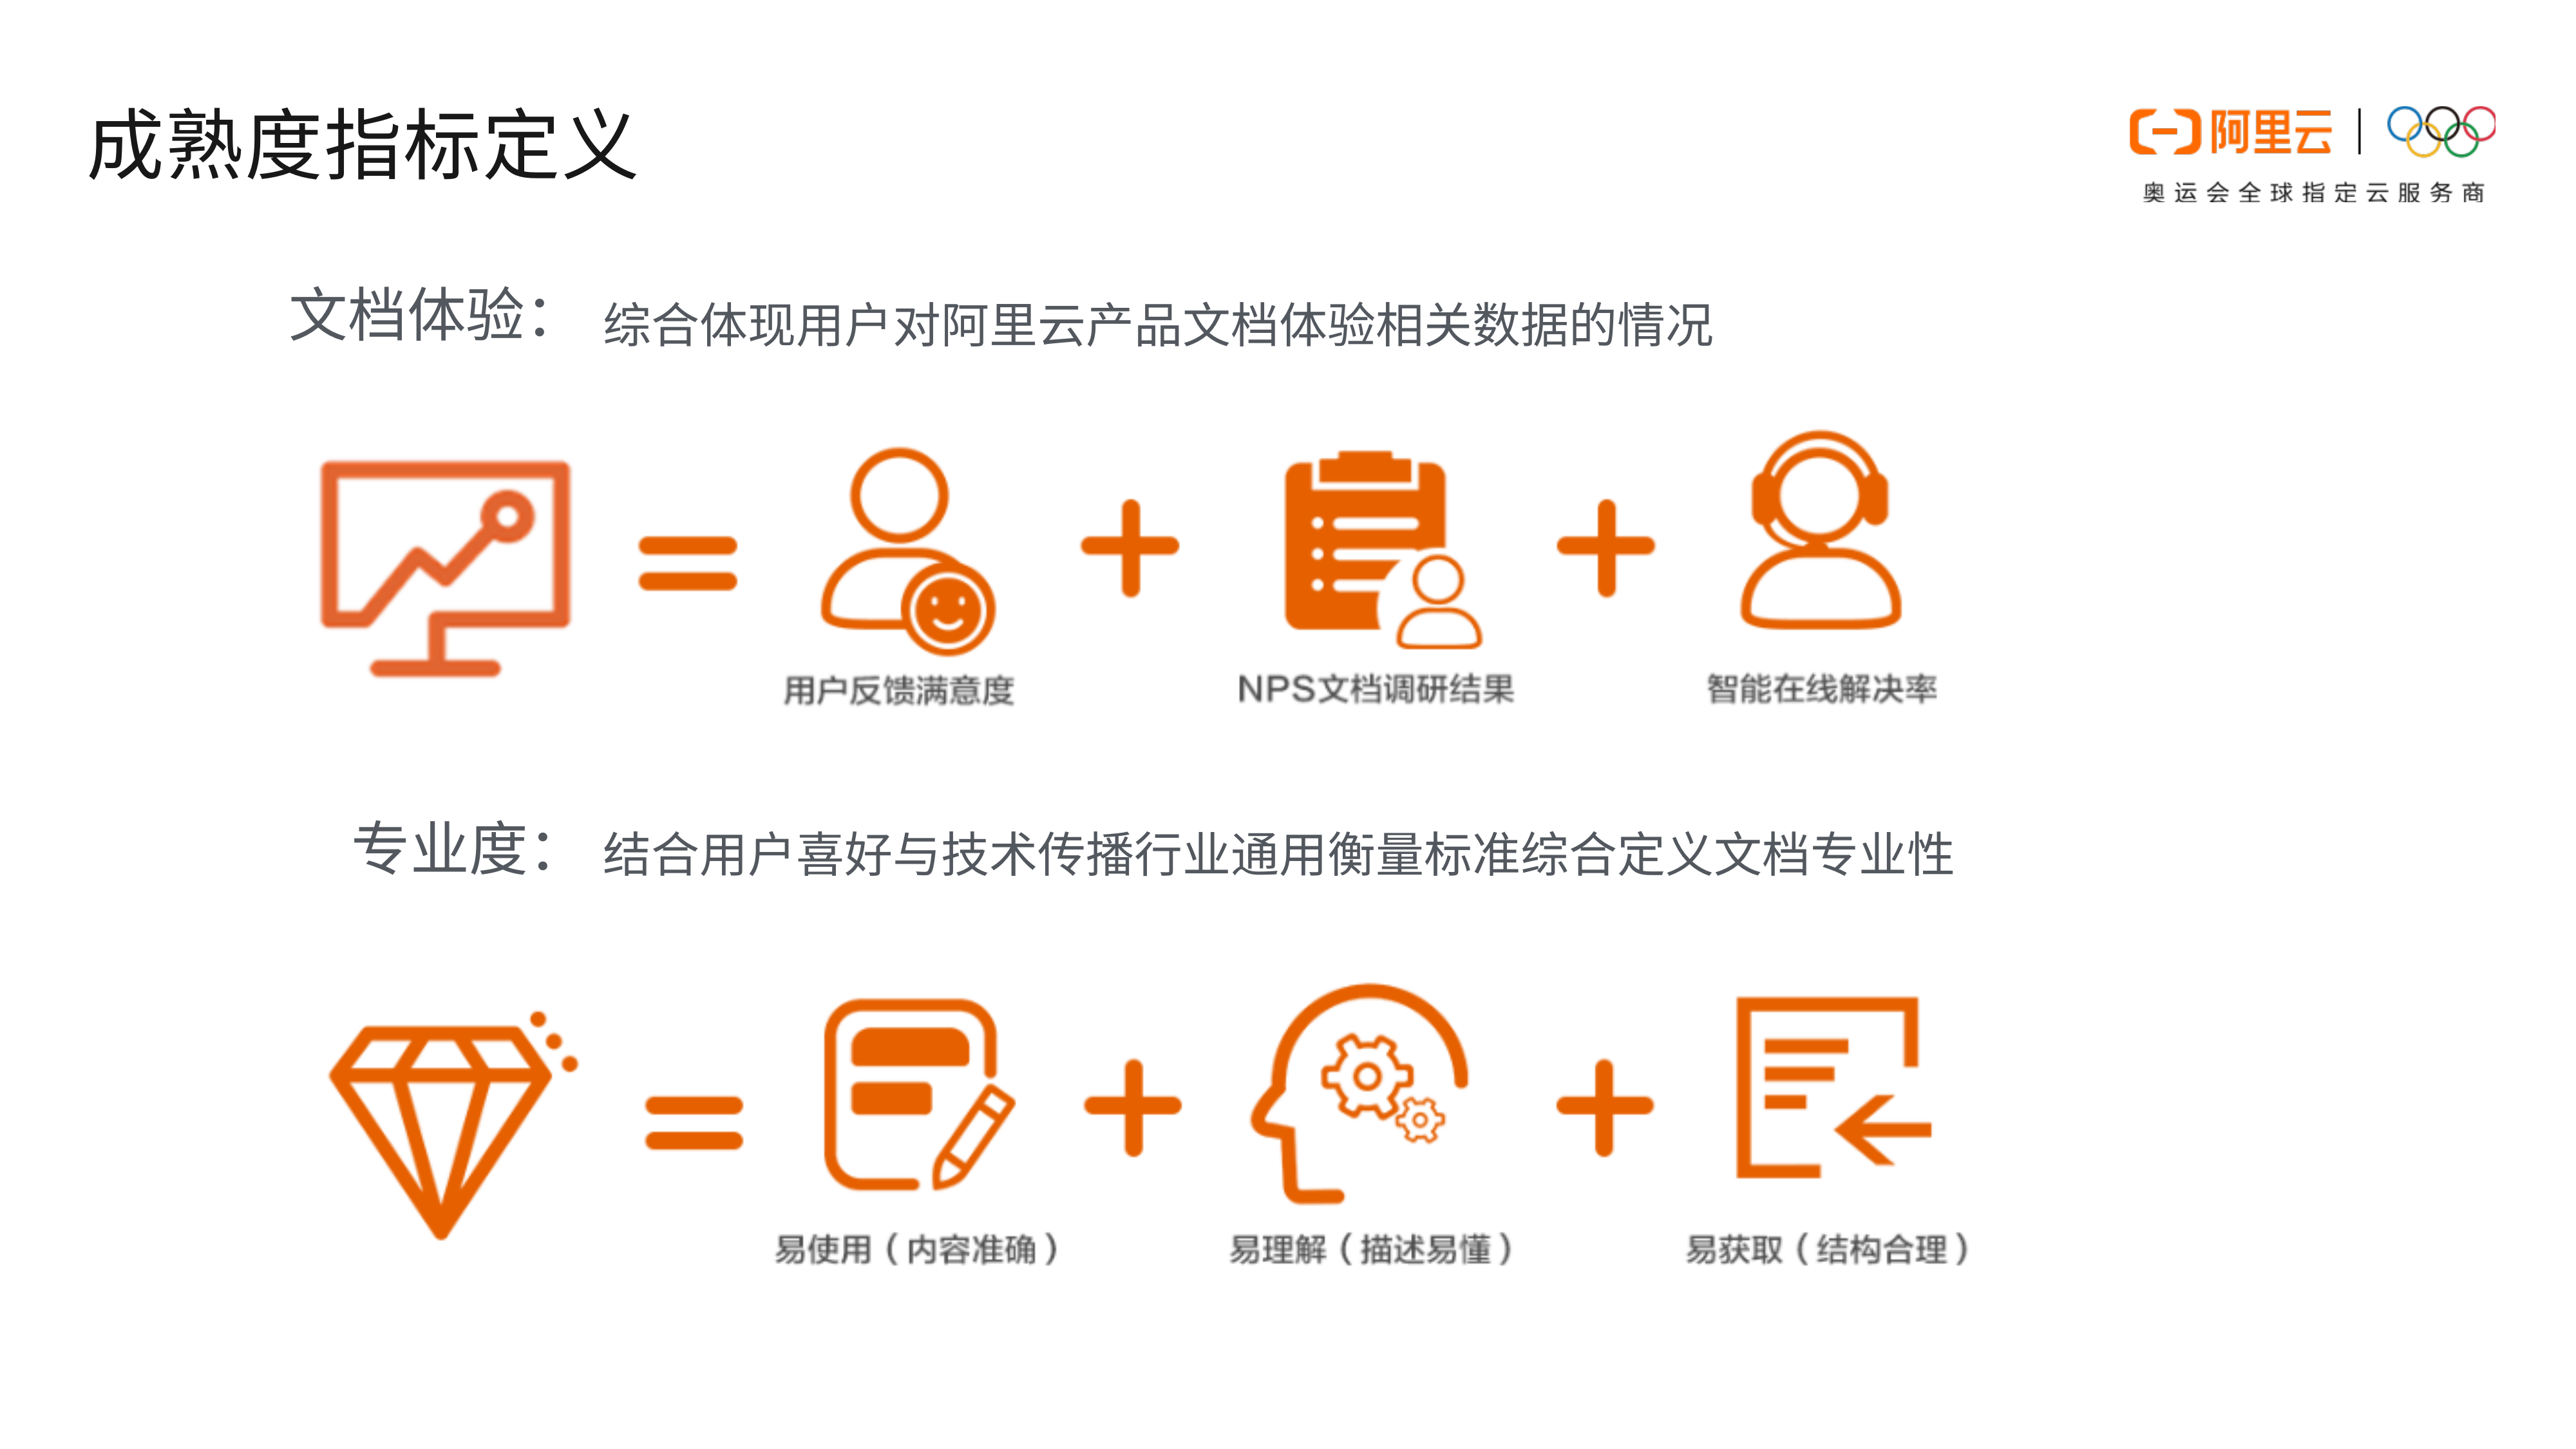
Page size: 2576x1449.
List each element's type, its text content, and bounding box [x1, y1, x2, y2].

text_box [320, 790, 2128, 888]
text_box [245, 261, 1954, 359]
picture [245, 388, 1998, 732]
text_box 成熟度指标定义 [81, 71, 646, 195]
picture [260, 920, 2027, 1312]
